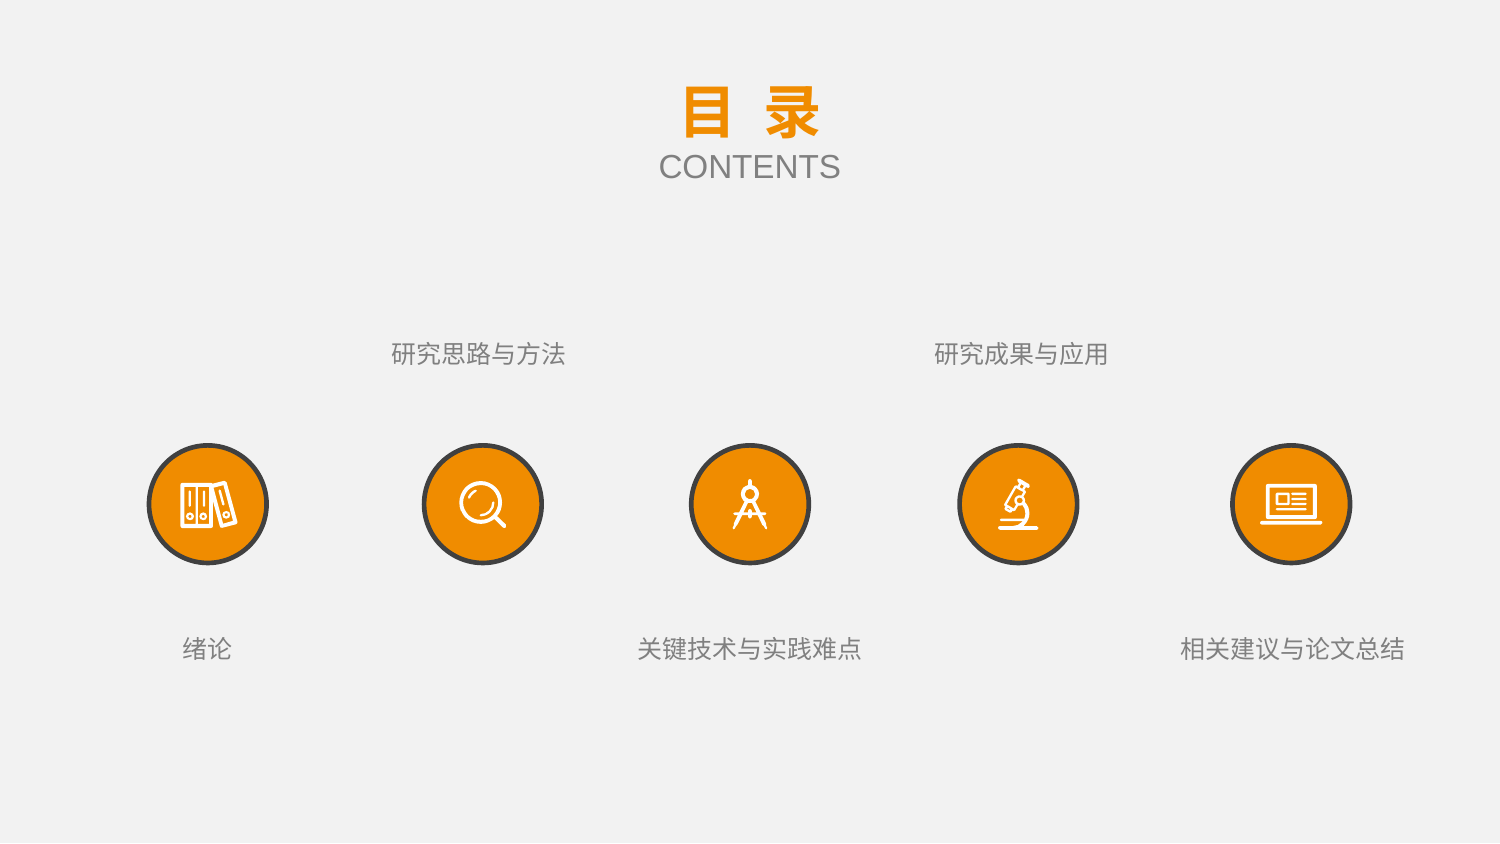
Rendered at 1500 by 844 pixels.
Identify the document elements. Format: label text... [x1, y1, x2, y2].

text_box [421, 443, 544, 566]
text_box 关键技术与实践难点 [622, 625, 878, 671]
text_box [459, 481, 506, 529]
text_box [957, 443, 1080, 566]
text_box [689, 443, 811, 566]
text_box 相关建议与论文总结 [1165, 625, 1421, 671]
text_box [1230, 443, 1353, 566]
text_box 研究成果与应用 [919, 330, 1125, 376]
text_box [180, 480, 238, 529]
text_box [998, 478, 1039, 530]
text_box 研究思路与方法 [376, 330, 582, 376]
text_box 绪论 [114, 625, 302, 671]
text_box 目 录 CONTENTS [628, 67, 872, 192]
text_box [1260, 483, 1323, 525]
text_box [146, 443, 269, 566]
text_box [732, 479, 768, 530]
